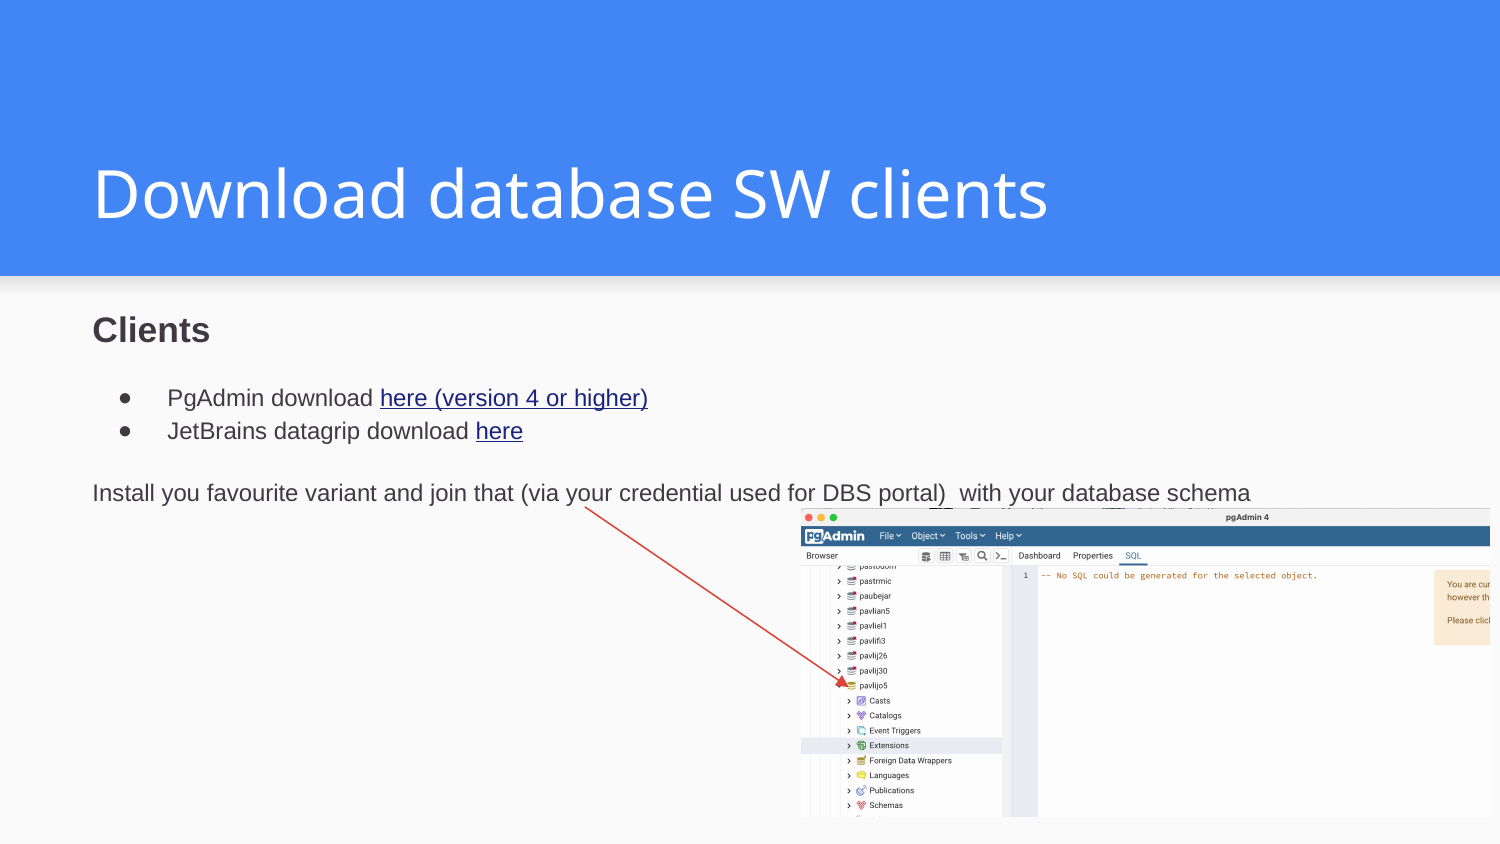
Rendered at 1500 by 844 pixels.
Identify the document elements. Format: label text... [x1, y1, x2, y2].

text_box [584, 506, 849, 688]
picture [800, 508, 1490, 818]
list Clients PgAdmin download here (version 4 or higher) JetBrains datagrip download here Install you favourite variant and join that (via your credential used for DBS portal) with your database schema [77, 285, 1427, 730]
title Download database SW clients [77, 121, 1427, 248]
